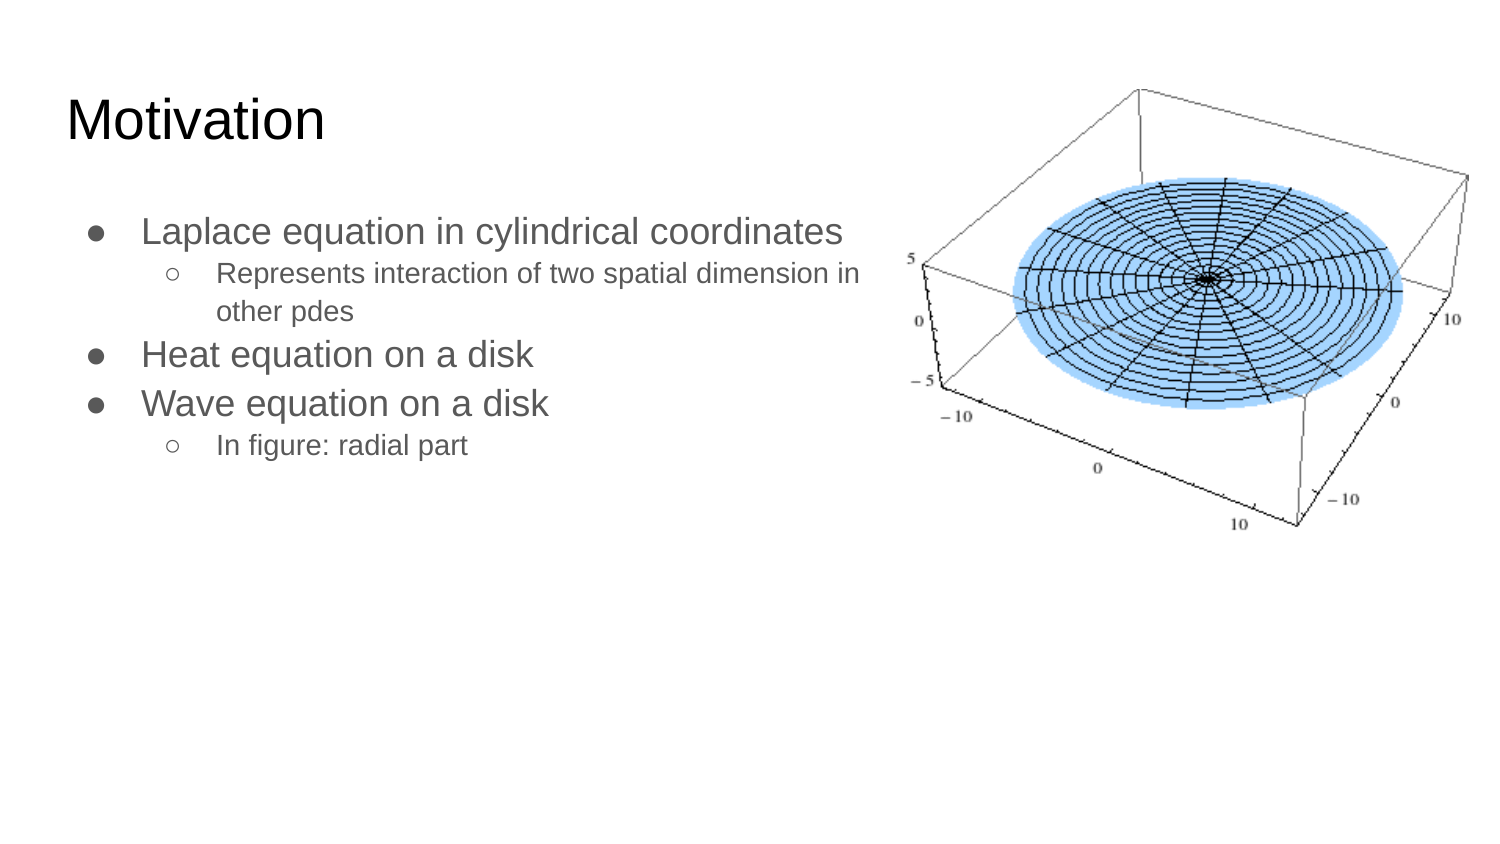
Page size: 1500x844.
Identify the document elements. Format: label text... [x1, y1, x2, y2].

picture [905, 88, 1469, 538]
title Motivation [51, 72, 1449, 167]
list Laplace equation in cylindrical coordinates Represents interaction of two spatial dimension in other pdes Heat equation on a disk Wave equation on a disk In figure: radial part [51, 189, 906, 750]
